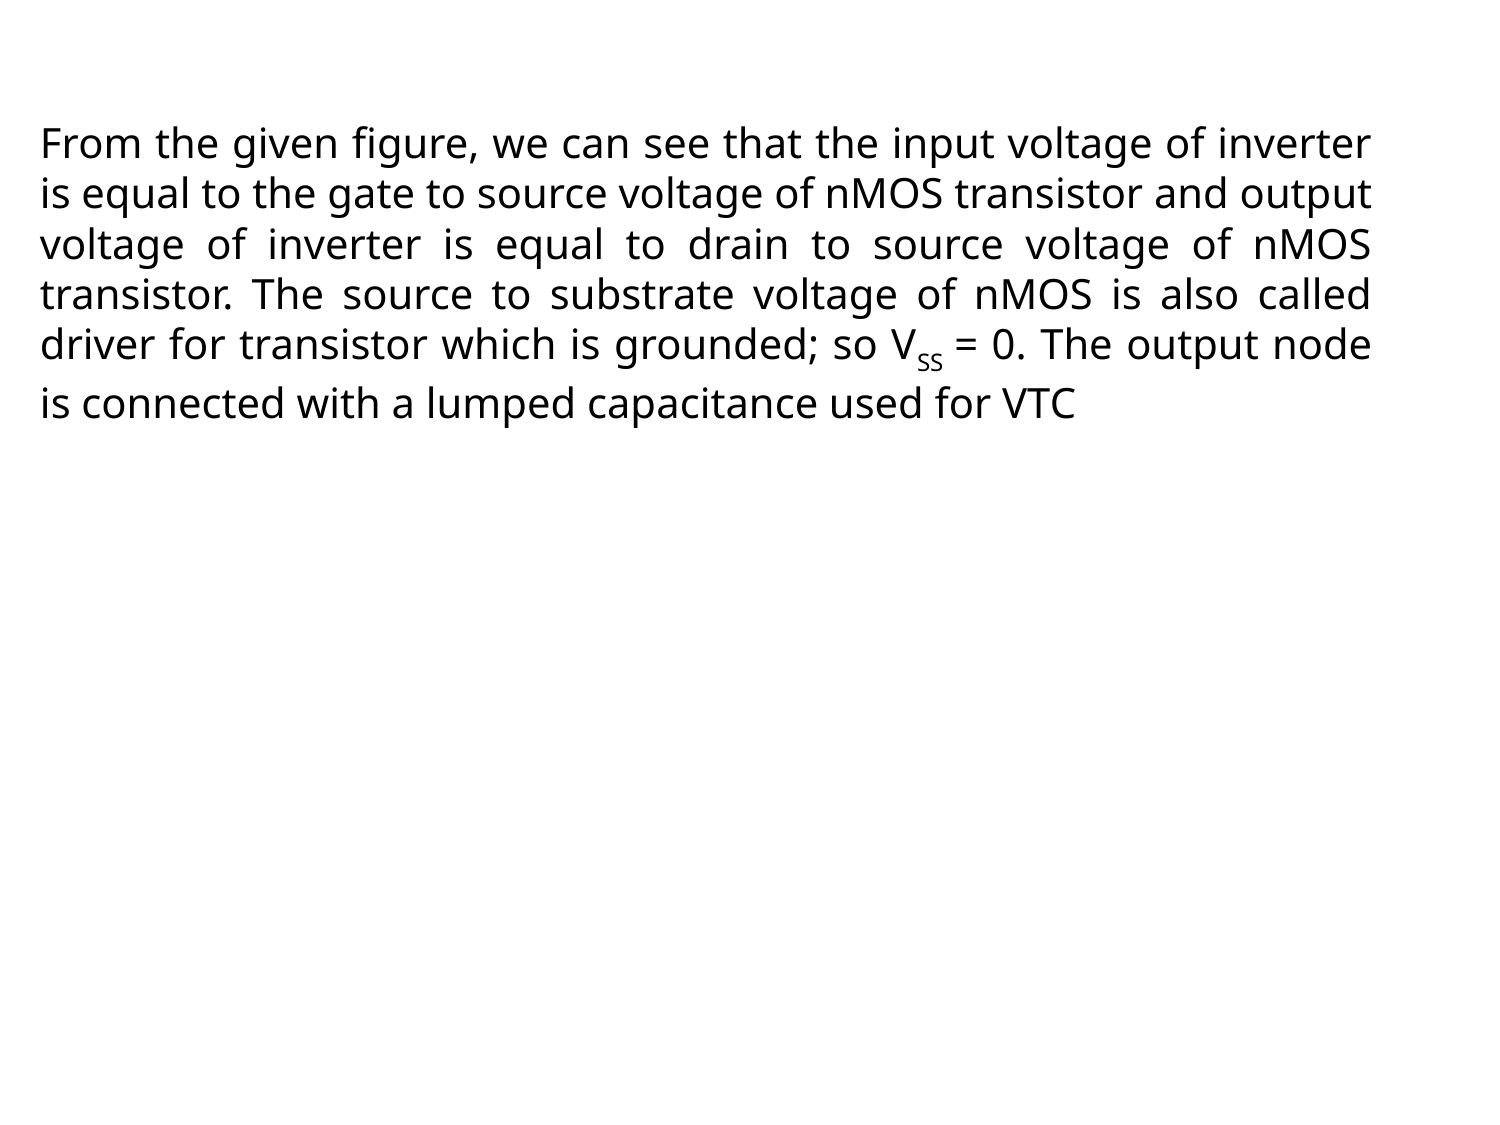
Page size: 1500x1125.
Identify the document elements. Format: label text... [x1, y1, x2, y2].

text_box From the given figure, we can see that the input voltage of inverter is equal to the gate to source voltage of nMOS transistor and output voltage of inverter is equal to drain to source voltage of nMOS transistor. The source to substrate voltage of nMOS is also called driver for transistor which is grounded; so VSS = 0. The output node is connected with a lumped capacitance used for VTC [25, 109, 1388, 434]
